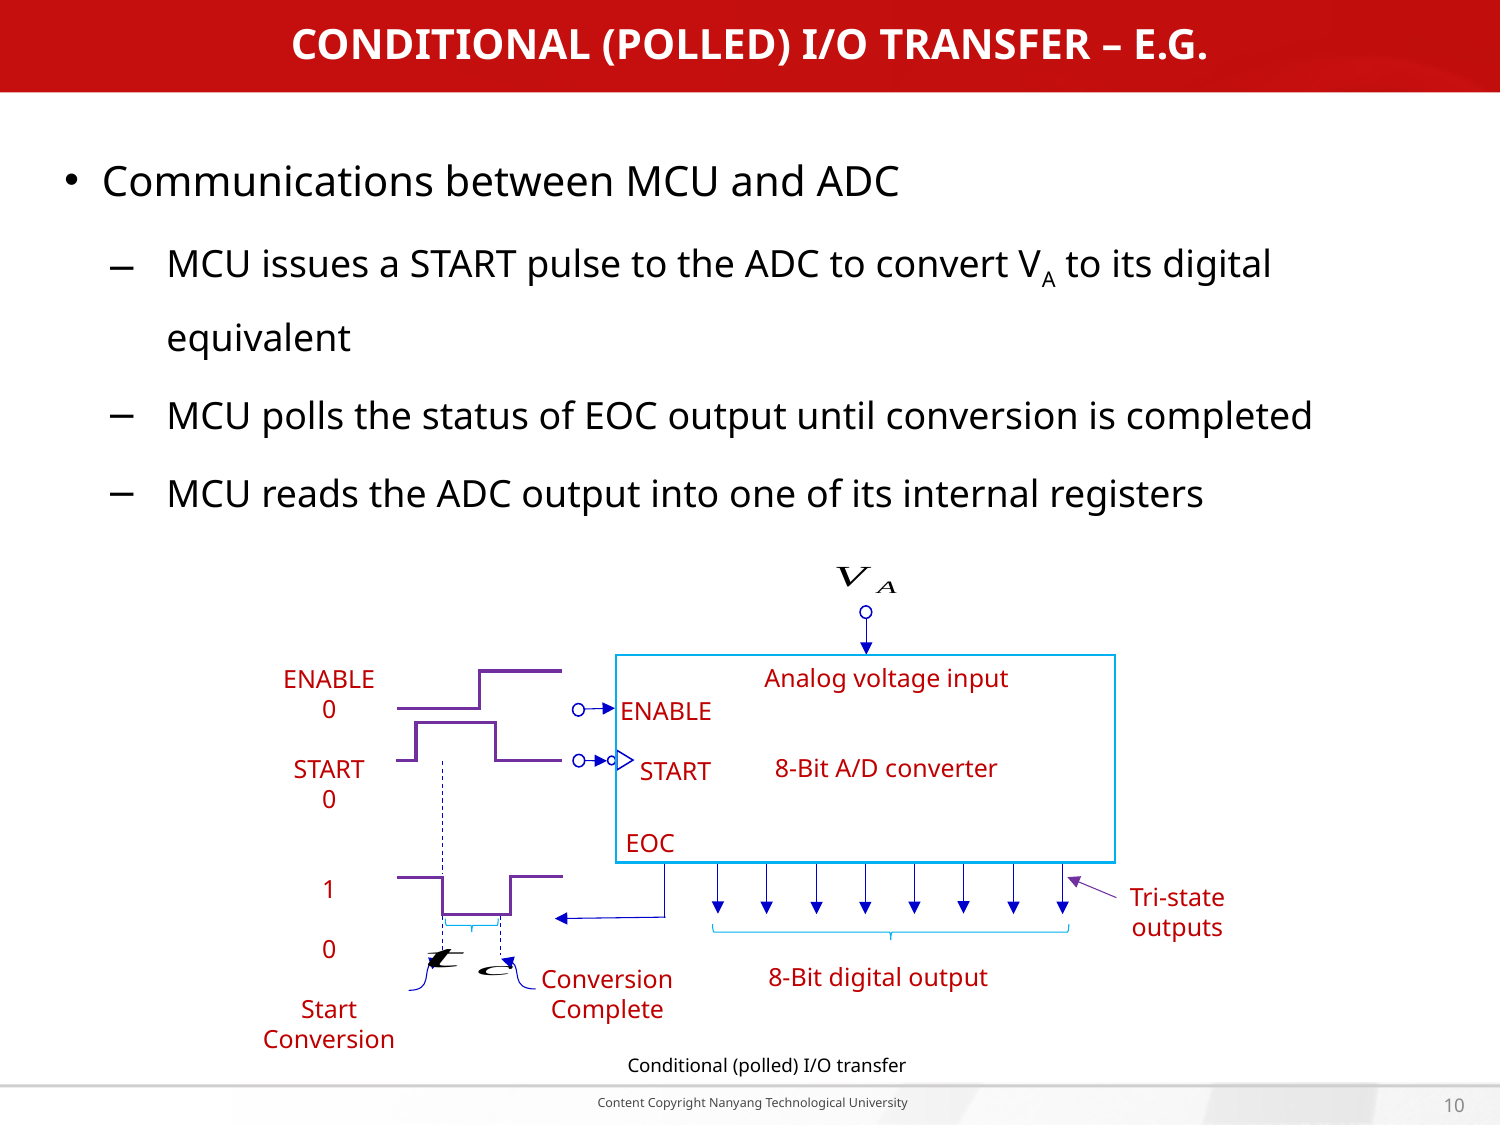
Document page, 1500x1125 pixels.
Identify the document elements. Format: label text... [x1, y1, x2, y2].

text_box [237, 560, 1285, 1066]
text_box Conditional (polled) I/O transfer [445, 1066, 1089, 1084]
title Conditional (Polled) I/O Transfer – E.g. [0, 0, 1500, 93]
picture [0, 1088, 1500, 1125]
list Communications between MCU and ADC MCU issues a START pulse to the ADC to convert VA to its digital equivalent MCU polls the status of EOC output until conversion is completed MCU reads the ADC output into one of its internal registers [49, 121, 1400, 875]
